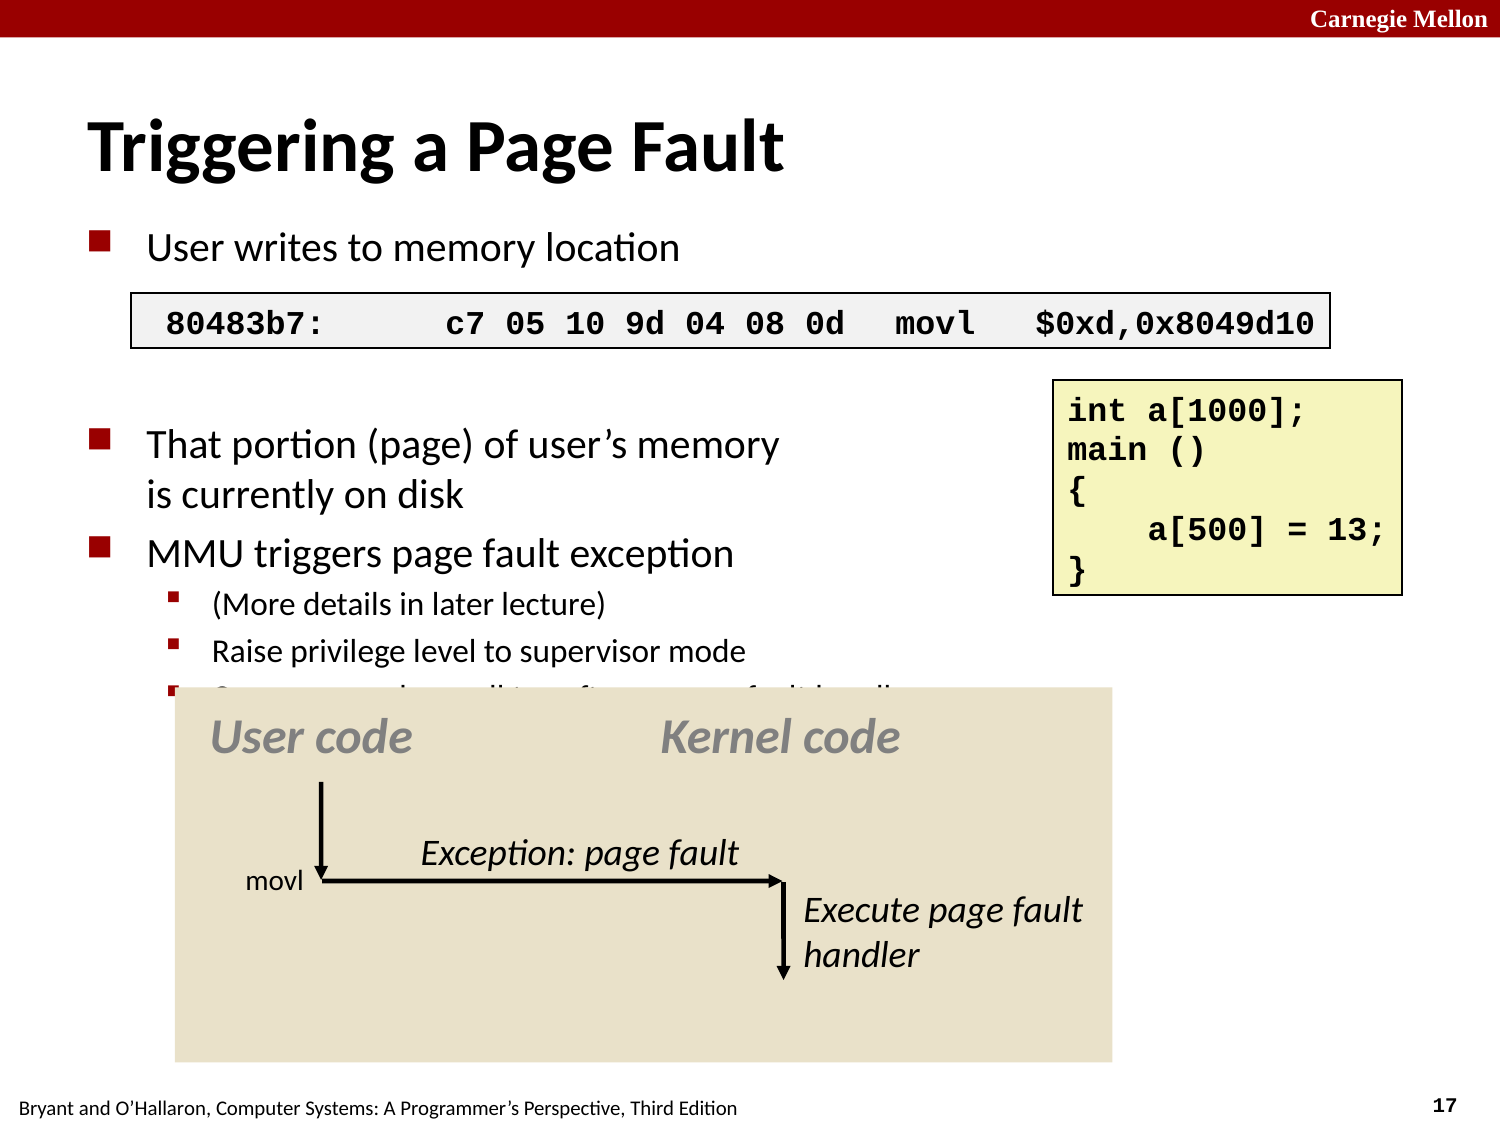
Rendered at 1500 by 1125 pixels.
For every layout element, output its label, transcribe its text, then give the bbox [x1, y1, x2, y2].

text_box 80483b7: c7 05 10 9d 04 08 0d movl $0xd,0x8049d10 [130, 293, 1331, 349]
text_box int a[1000]; main () { a[500] = 13; } [1052, 380, 1403, 595]
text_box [174, 687, 1113, 1063]
title Triggering a Page Fault [72, 96, 1368, 188]
list User writes to memory location That portion (page) of user’s memory is currently on disk MMU triggers page fault exception (More details in later lecture) Raise privilege level to supervisor mode Causes procedure call to software page fault handler [74, 212, 1413, 388]
